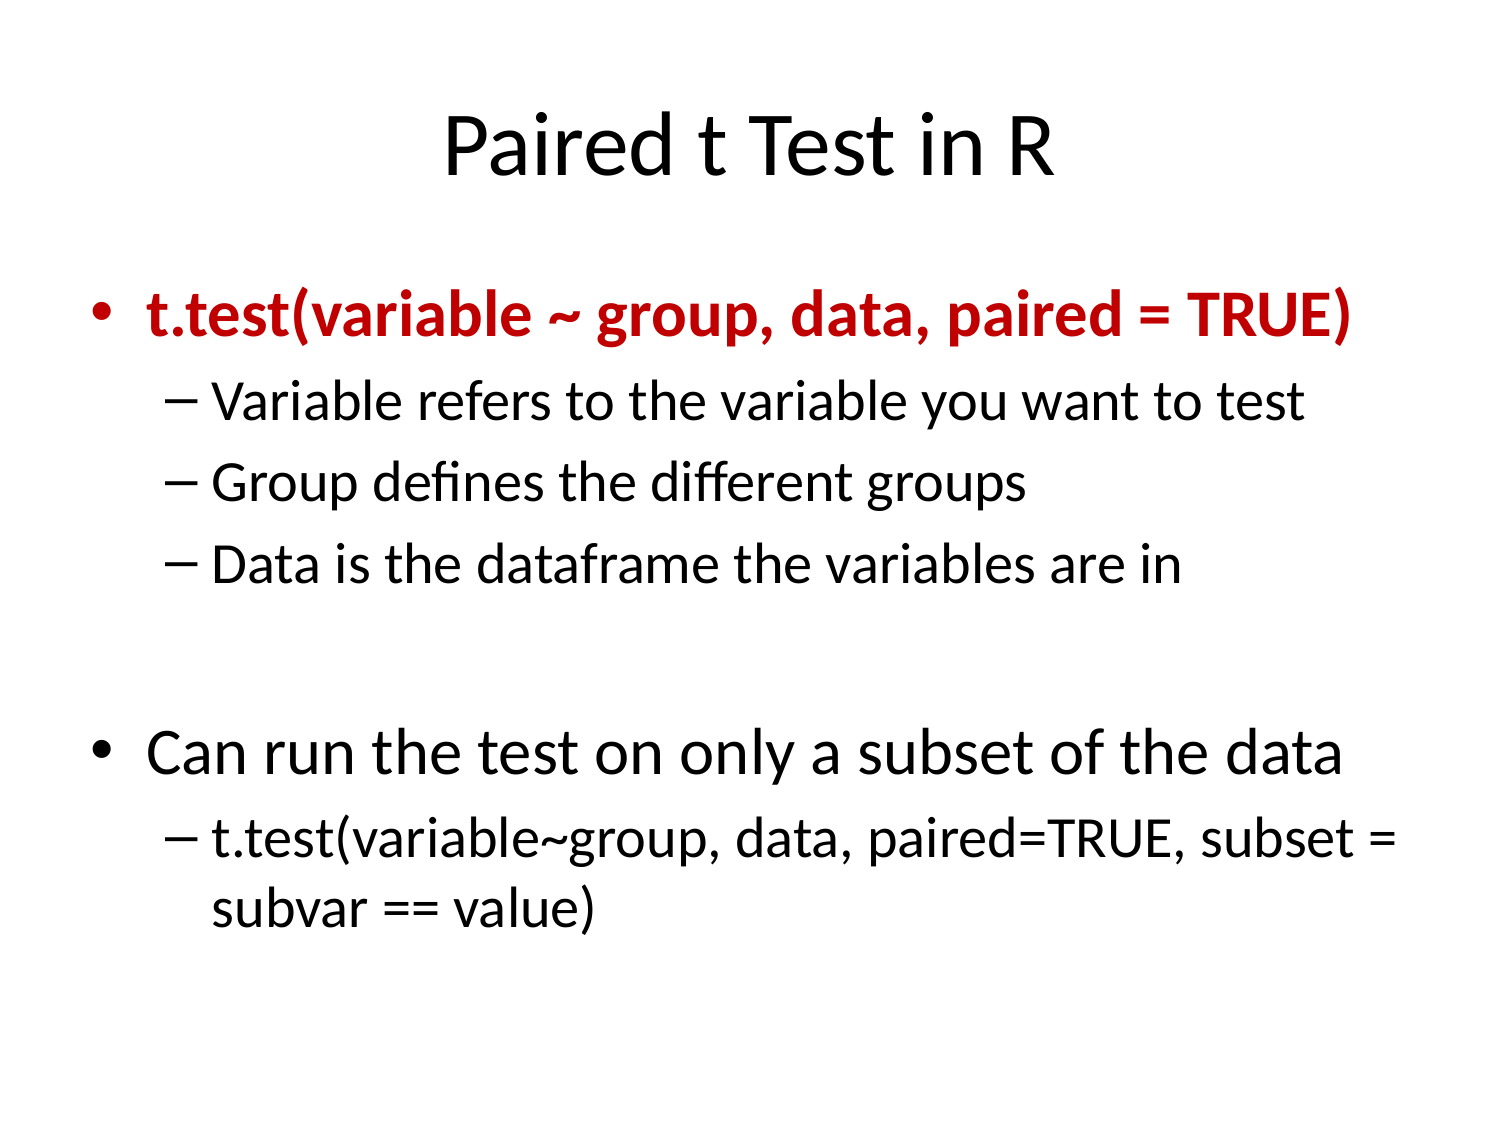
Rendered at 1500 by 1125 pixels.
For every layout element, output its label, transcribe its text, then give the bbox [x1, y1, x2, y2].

list t.test(variable ~ group, data, paired = TRUE) Variable refers to the variable you want to test Group defines the different groups Data is the dataframe the variables are in Can run the test on only a subset of the data t.test(variable~group, data, paired=TRUE, subset = subvar == value) [75, 262, 1425, 1005]
title Paired t Test in R [75, 45, 1425, 233]
